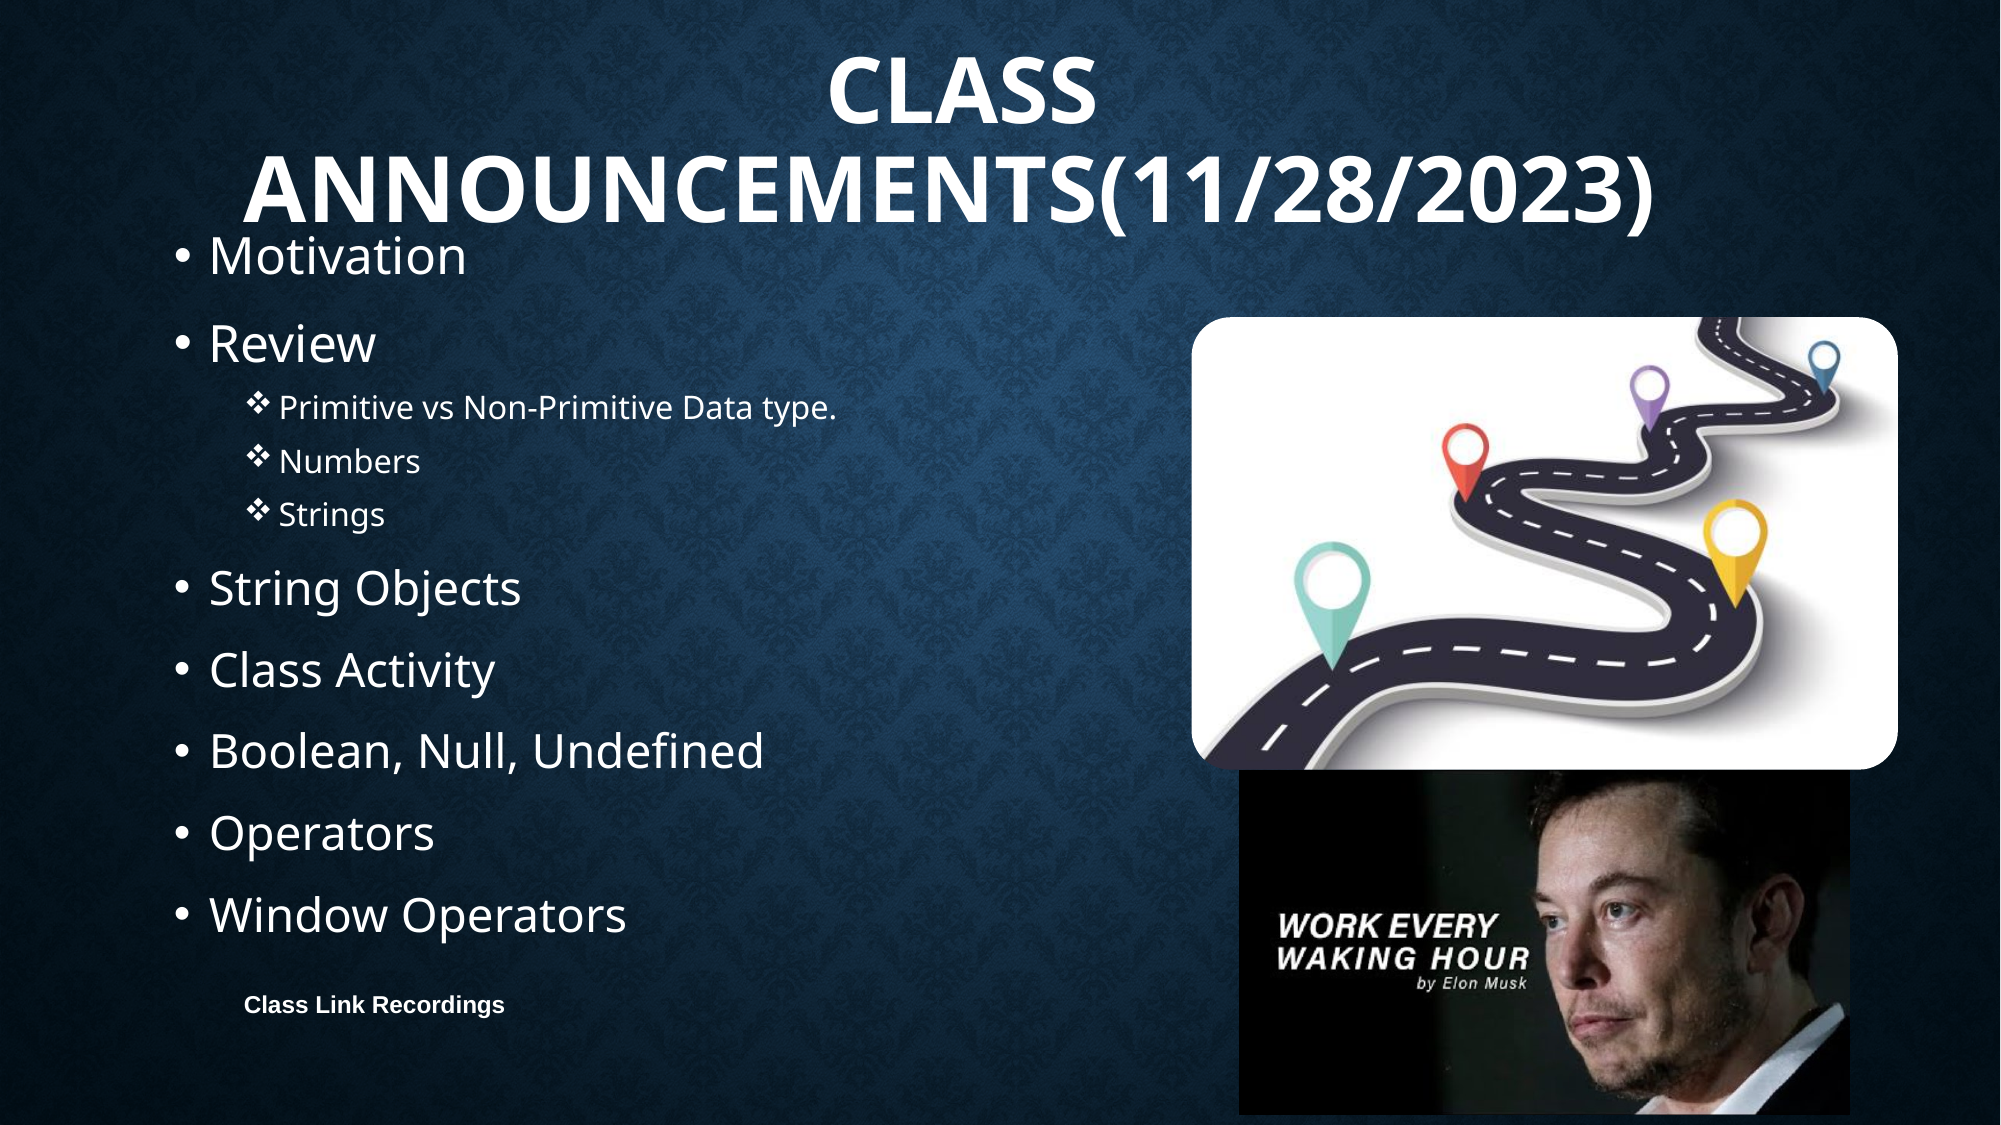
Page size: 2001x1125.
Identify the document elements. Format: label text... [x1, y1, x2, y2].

list Motivation Review Primitive vs Non-Primitive Data type. Numbers Strings String Objects Class Activity Boolean, Null, Undefined Operators Window Operators Class Link Recordings [159, 203, 1192, 1037]
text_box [1238, 769, 1852, 1116]
title Class Announcements(11/28/2023) [149, 21, 1775, 265]
picture [1191, 316, 1899, 771]
